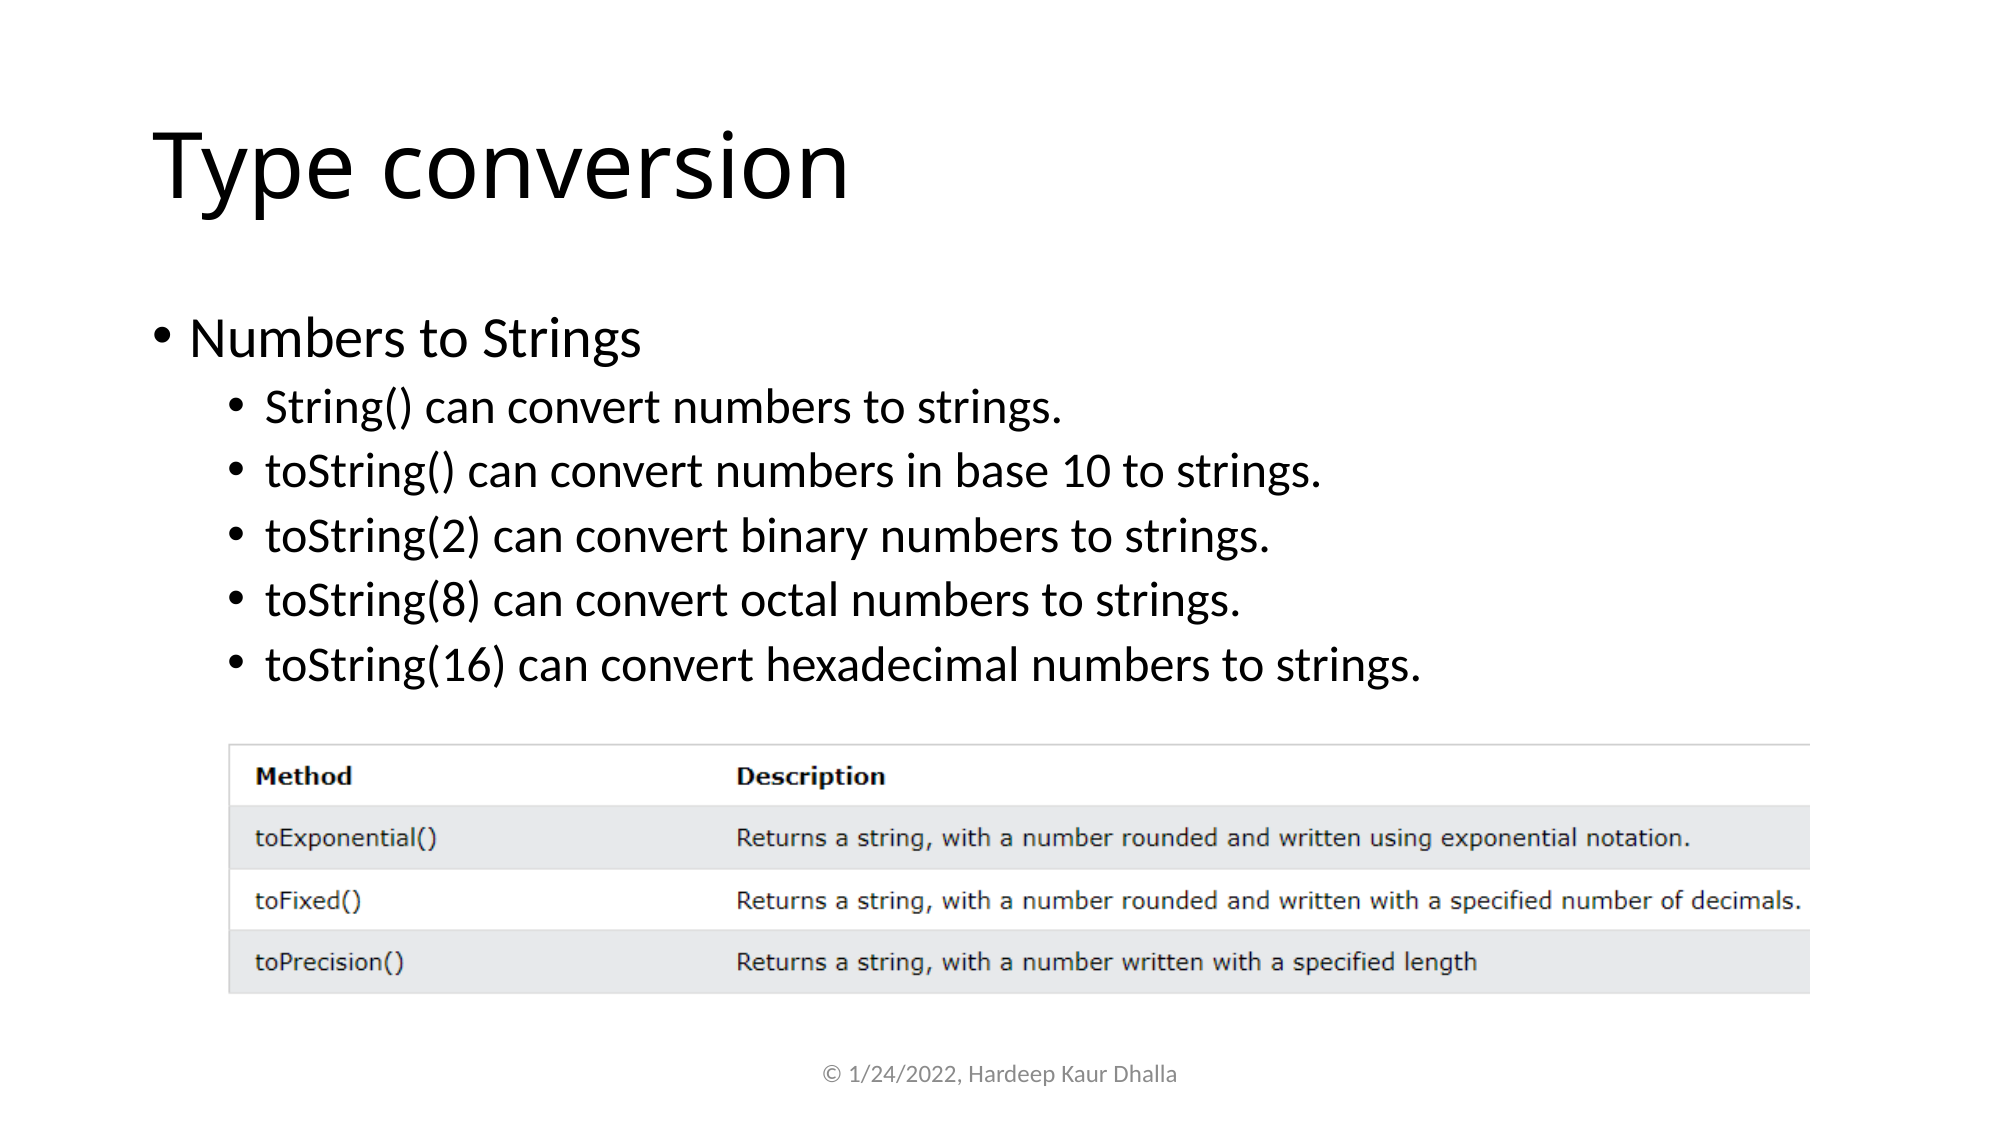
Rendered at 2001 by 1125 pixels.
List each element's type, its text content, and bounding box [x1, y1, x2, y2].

picture [224, 741, 1810, 1002]
list Numbers to Strings String() can convert numbers to strings. toString() can convert numbers in base 10 to strings. toString(2) can convert binary numbers to strings. toString(8) can convert octal numbers to strings. toString(16) can convert hexadecimal numbers to strings. [137, 299, 1863, 1014]
footer © 1/24/2022, Hardeep Kaur Dhalla [662, 1042, 1338, 1103]
title Type conversion [137, 59, 1863, 278]
